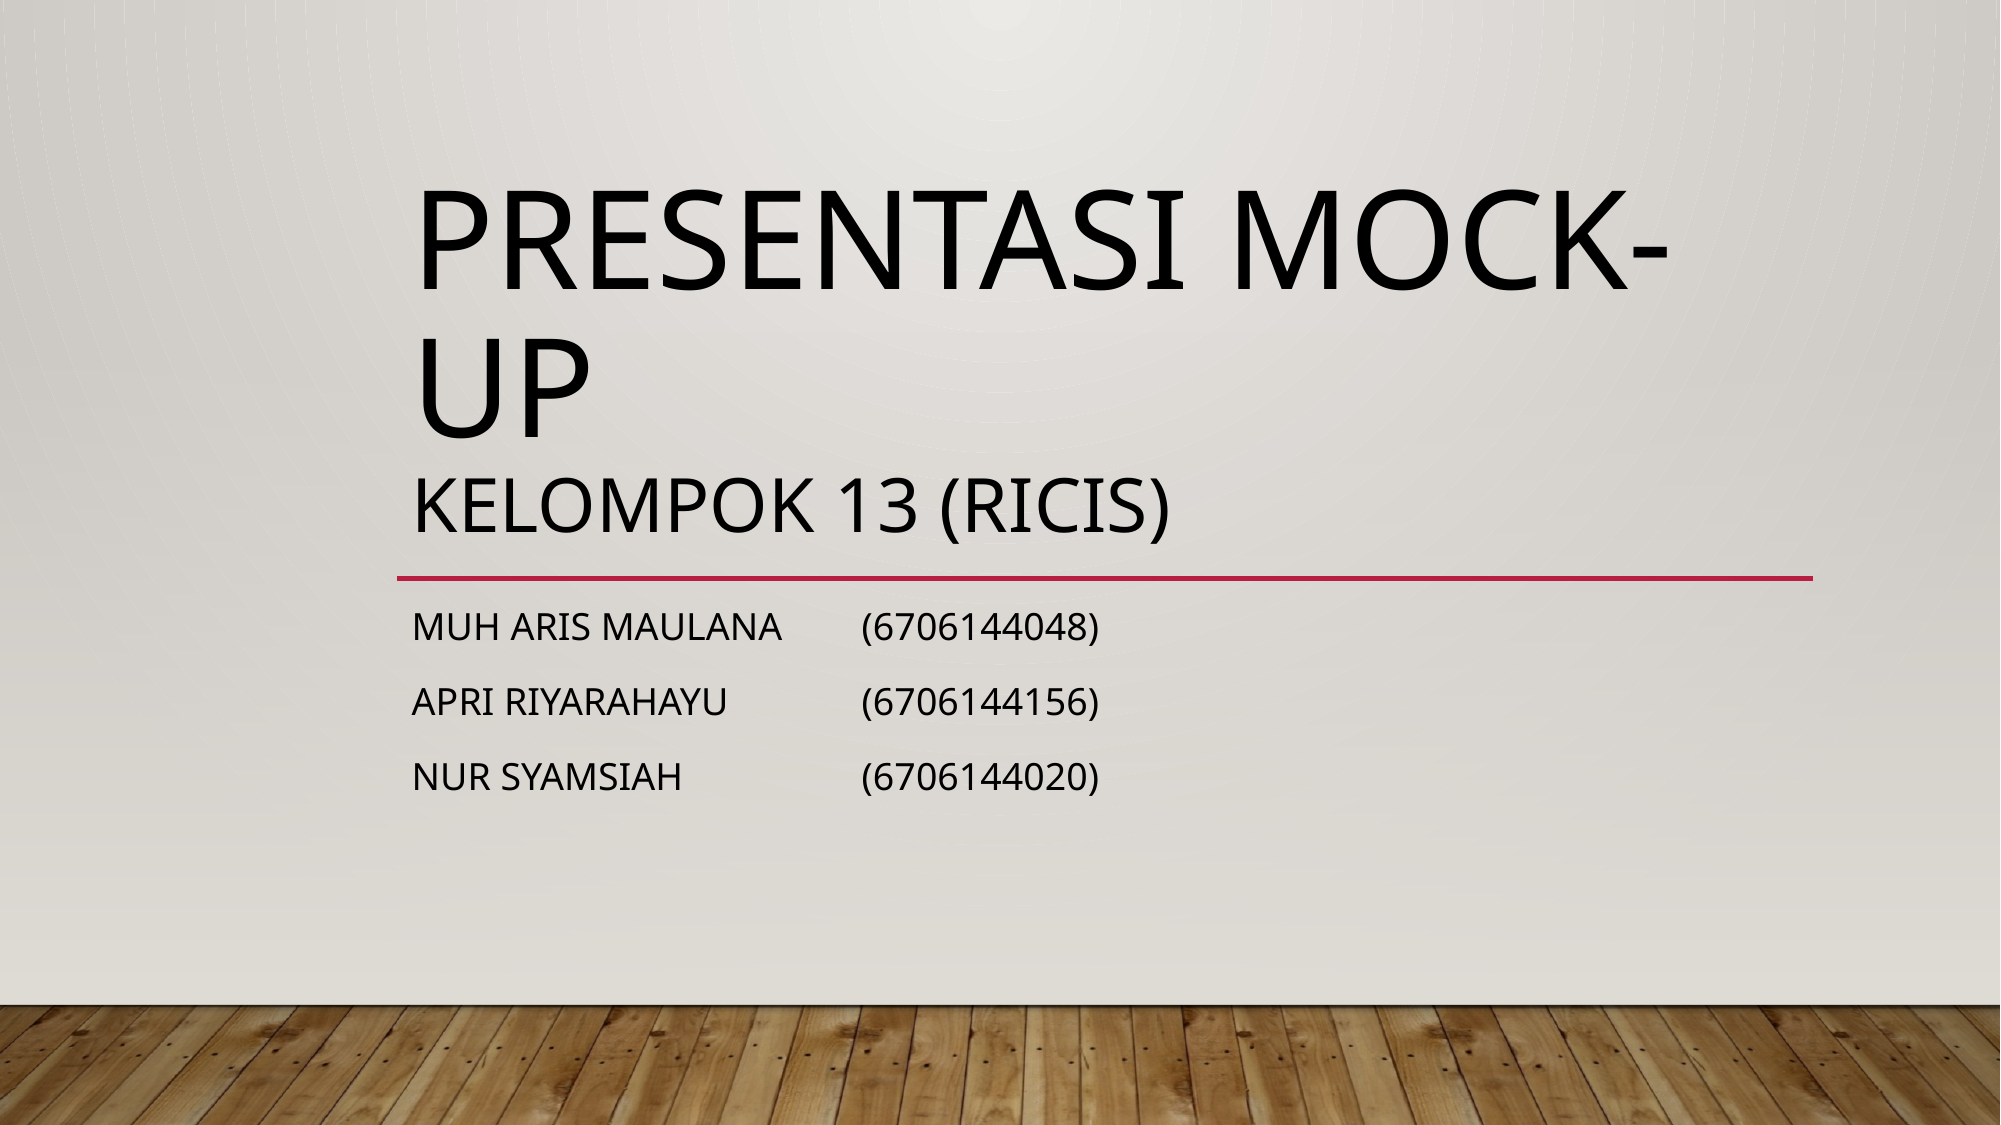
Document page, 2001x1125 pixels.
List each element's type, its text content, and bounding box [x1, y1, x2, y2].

subtitle Muh aris Maulana (6706144048) Apri Riyarahayu (6706144156) Nur syamsiah (6706144020) [396, 579, 1814, 875]
picture [0, 1005, 2000, 1125]
title Presentasi Mock-up Kelompok 13 (Ricis) [396, 131, 1814, 549]
